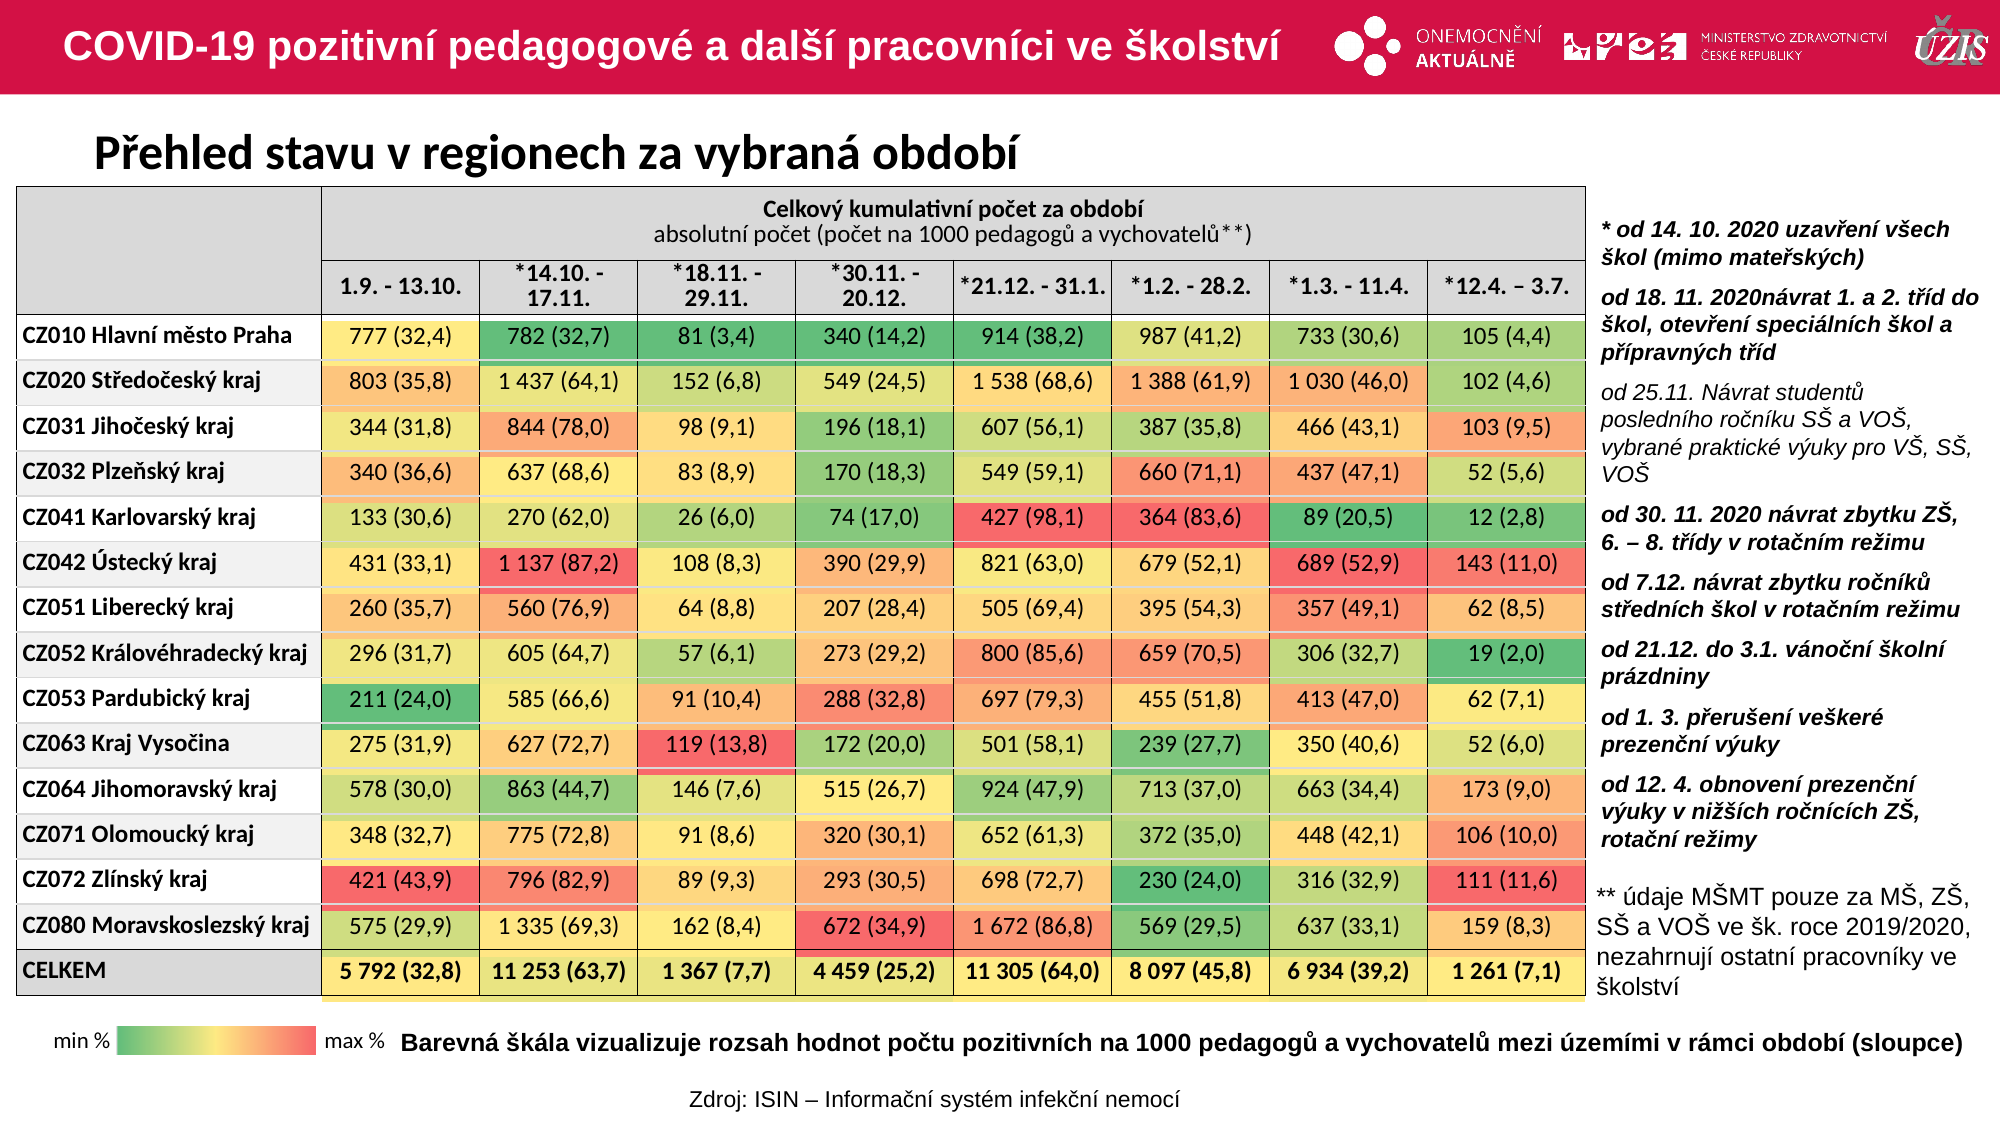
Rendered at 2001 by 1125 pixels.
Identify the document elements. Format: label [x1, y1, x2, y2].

table_cell [638, 815, 795, 858]
table_cell [796, 361, 953, 405]
text_box [354, 1076, 1516, 1119]
table_cell [1270, 769, 1427, 813]
table_cell [1428, 361, 1585, 405]
table_cell [954, 315, 1111, 359]
table_cell [17, 905, 321, 949]
table_cell [1270, 633, 1427, 677]
table_cell [1270, 588, 1427, 631]
table_cell [480, 452, 637, 495]
table_cell [638, 905, 795, 949]
table_cell [322, 905, 479, 949]
table_cell [954, 588, 1111, 631]
table_cell [1112, 542, 1269, 586]
picture [1915, 15, 1989, 66]
table_cell [1112, 633, 1269, 677]
table_cell [638, 633, 795, 677]
table_cell [322, 996, 1581, 1002]
table_cell [322, 815, 479, 858]
table_cell [638, 361, 795, 405]
text_box [1586, 207, 1998, 860]
table_cell [796, 588, 953, 631]
table_cell [638, 588, 795, 631]
table_cell [796, 633, 953, 677]
table_cell [954, 769, 1111, 813]
table_cell [1428, 497, 1585, 541]
table_cell [17, 815, 321, 858]
table_cell [638, 542, 795, 586]
table_cell [796, 315, 953, 359]
table_cell [17, 769, 321, 813]
table_cell [1428, 633, 1585, 677]
table_cell [1428, 452, 1585, 495]
table_cell [480, 588, 637, 631]
table_cell [638, 860, 795, 903]
table_cell [322, 542, 479, 586]
table_cell [796, 905, 953, 949]
table_cell [1270, 678, 1427, 722]
table_cell [954, 452, 1111, 495]
text_box [1581, 873, 1995, 1008]
table_cell [1112, 678, 1269, 722]
table_cell [638, 406, 795, 450]
table_cell [17, 497, 321, 541]
table_cell [322, 724, 479, 767]
table_cell [796, 452, 953, 495]
table_cell [1112, 588, 1269, 631]
table_cell [954, 361, 1111, 405]
table_cell [17, 588, 321, 631]
title [47, 0, 1327, 95]
picture [1334, 16, 1542, 76]
table_cell [796, 769, 953, 813]
table_cell [954, 724, 1111, 767]
table_cell [17, 542, 321, 586]
table_cell [322, 633, 479, 677]
table_cell [796, 860, 953, 903]
table_cell [1112, 497, 1269, 541]
table_cell [17, 315, 321, 359]
table_cell [796, 950, 953, 995]
table_cell [638, 315, 795, 359]
table_cell [796, 406, 953, 450]
table_cell [1270, 497, 1427, 541]
table_cell [1270, 361, 1427, 405]
table_cell [1112, 950, 1269, 995]
table_cell [638, 452, 795, 495]
table_cell [17, 860, 321, 903]
table_cell [1112, 724, 1269, 767]
table_cell [322, 452, 479, 495]
table_cell [1428, 261, 1585, 314]
table_cell [322, 315, 479, 359]
table_cell [480, 361, 637, 405]
table_cell [638, 950, 795, 995]
table_cell [954, 497, 1111, 541]
table_cell [638, 497, 795, 541]
table_cell [1270, 905, 1427, 949]
table_cell [480, 261, 637, 314]
table_cell [1428, 950, 1581, 995]
table_cell [322, 497, 479, 541]
table_cell [1112, 905, 1269, 949]
table_cell [954, 860, 1111, 903]
table_cell [1270, 724, 1427, 767]
table_cell [1112, 315, 1269, 359]
table_cell [954, 678, 1111, 722]
table_cell [322, 678, 479, 722]
table_cell [1270, 860, 1427, 903]
table_cell [17, 633, 321, 677]
table_cell [954, 261, 1111, 314]
table_cell [480, 542, 637, 586]
table_cell [480, 815, 637, 858]
table_cell [1112, 406, 1269, 450]
table_cell [954, 905, 1111, 949]
table_cell [480, 315, 637, 359]
table_cell [1428, 406, 1585, 450]
table_cell [1428, 905, 1581, 949]
table_cell [480, 905, 637, 949]
table_cell [322, 588, 479, 631]
table_cell [1112, 361, 1269, 405]
table_cell [1428, 588, 1585, 631]
text_box [44, 1019, 2000, 1064]
table_cell [1428, 315, 1585, 359]
text_box [79, 111, 1488, 187]
table_cell [1428, 815, 1585, 858]
table_cell [954, 815, 1111, 858]
table_cell [1428, 678, 1585, 722]
table_cell [17, 678, 321, 722]
table_cell [1270, 452, 1427, 495]
table_cell [17, 361, 321, 405]
table_cell [480, 950, 637, 995]
table_cell [480, 860, 637, 903]
table_cell [1270, 542, 1427, 586]
table_cell [1112, 815, 1269, 858]
table_cell [17, 452, 321, 495]
table_cell [17, 406, 321, 450]
table_cell [1112, 261, 1269, 314]
table_cell [638, 769, 795, 813]
table_cell [17, 950, 321, 995]
table_cell [1428, 724, 1585, 767]
table_cell [1270, 261, 1427, 314]
table_cell [322, 261, 479, 314]
table_cell [480, 724, 637, 767]
table_cell [796, 261, 953, 314]
table_cell [322, 406, 479, 450]
table_cell [480, 406, 637, 450]
table_cell [954, 950, 1111, 995]
table_cell [1270, 950, 1427, 995]
table_cell [796, 497, 953, 541]
table_cell [322, 860, 479, 903]
table_cell [796, 815, 953, 858]
table_cell [17, 724, 321, 767]
table_cell [1428, 860, 1585, 903]
table_cell [322, 769, 479, 813]
table_cell [480, 633, 637, 677]
table_cell [954, 542, 1111, 586]
table_cell [638, 678, 795, 722]
table_cell [796, 678, 953, 722]
table_cell [480, 497, 637, 541]
table_cell [480, 678, 637, 722]
table_header [322, 187, 1585, 260]
picture [1563, 31, 1888, 60]
table_cell [1112, 769, 1269, 813]
table_header [17, 187, 321, 314]
table_cell [638, 261, 795, 314]
table_cell [638, 724, 795, 767]
table_cell [796, 542, 953, 586]
table_cell [480, 769, 637, 813]
table_cell [954, 633, 1111, 677]
table_cell [1112, 452, 1269, 495]
table_cell [954, 406, 1111, 450]
table_cell [1428, 542, 1585, 586]
table_cell [1270, 406, 1427, 450]
table_cell [322, 950, 479, 995]
table_cell [1428, 769, 1585, 813]
table_cell [796, 724, 953, 767]
table_cell [1270, 315, 1427, 359]
table_cell [1270, 815, 1427, 858]
table_cell [322, 361, 479, 405]
table_cell [1112, 860, 1269, 903]
